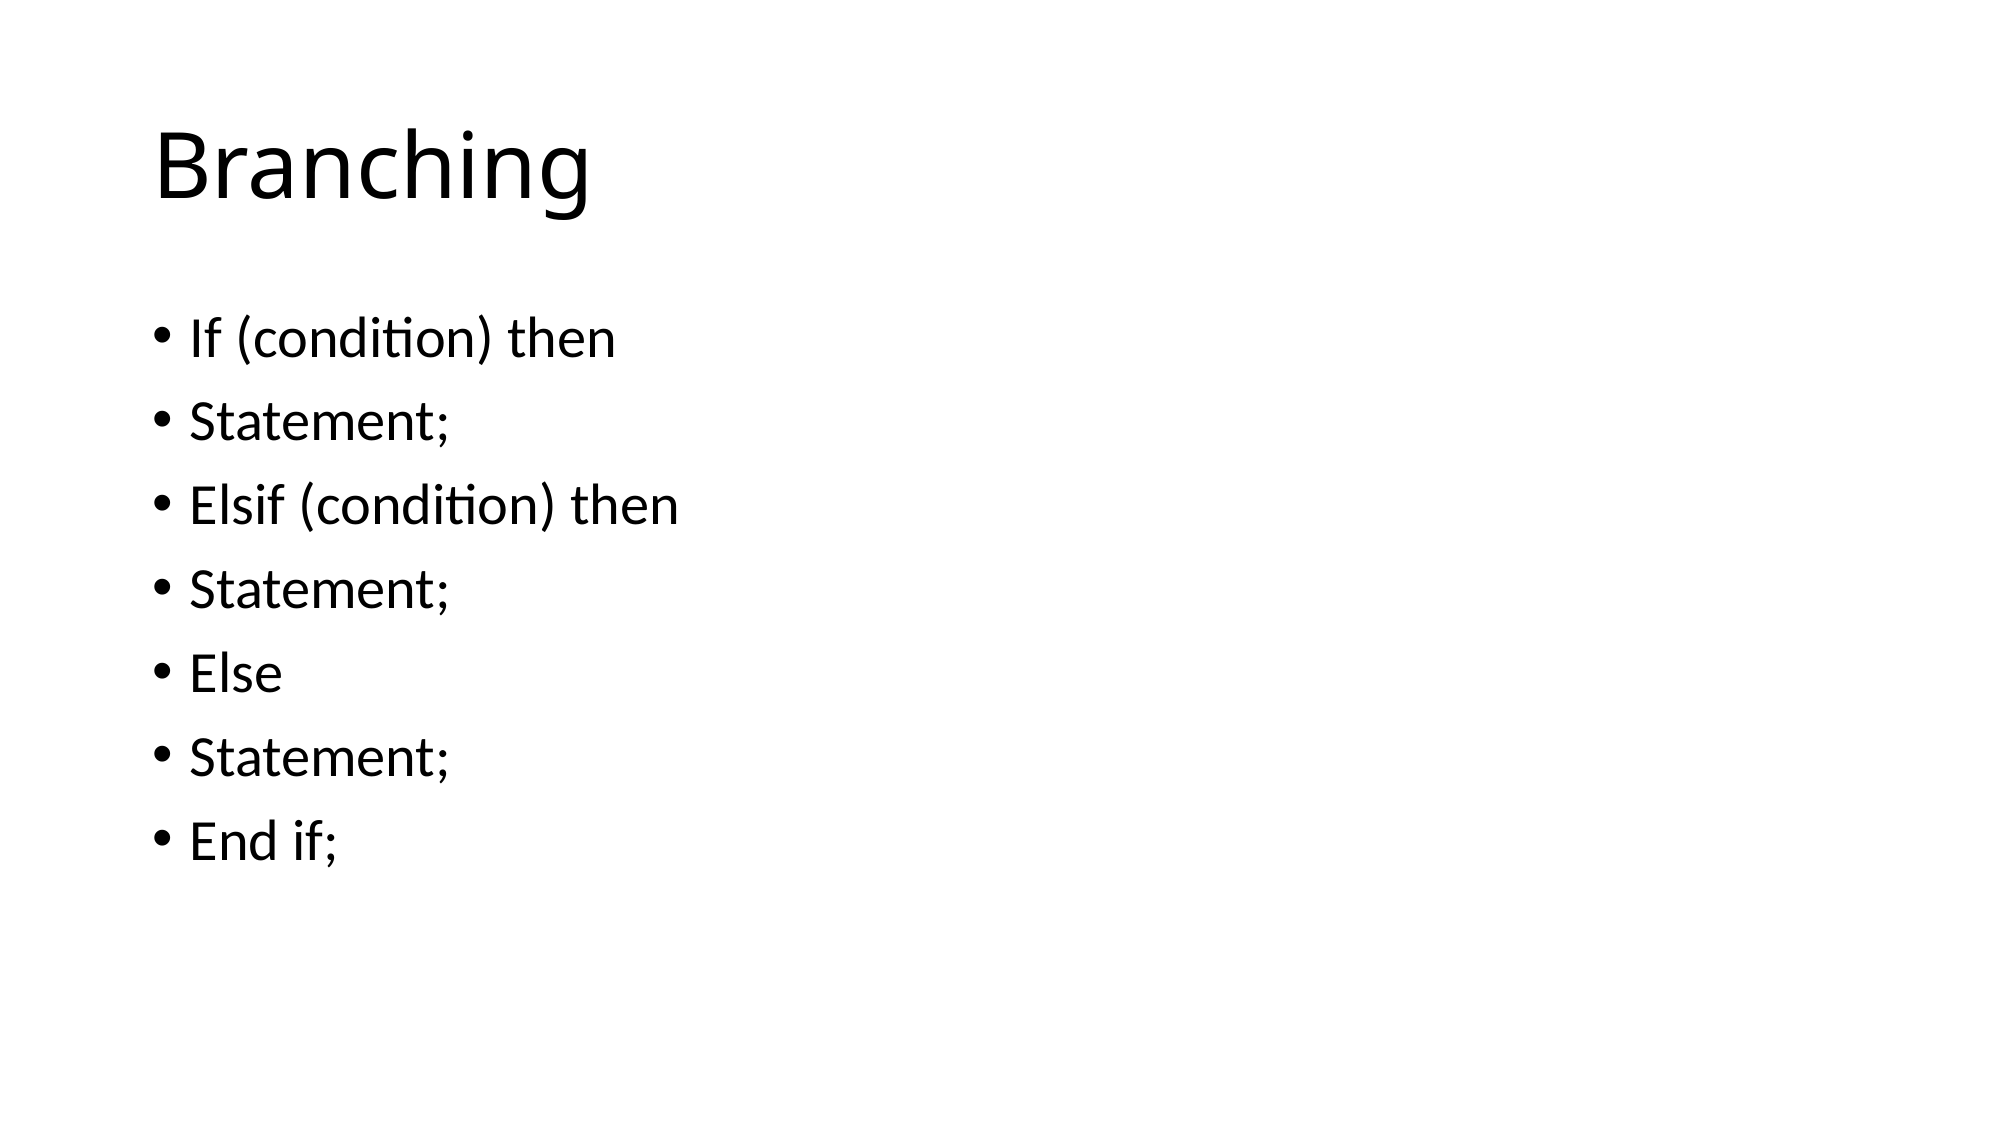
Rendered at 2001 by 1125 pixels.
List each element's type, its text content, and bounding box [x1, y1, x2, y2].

text_box Branching [137, 59, 1863, 278]
text_box If (condition) then Statement; Elsif (condition) then Statement; Else Statement; End if; [137, 299, 1863, 1014]
